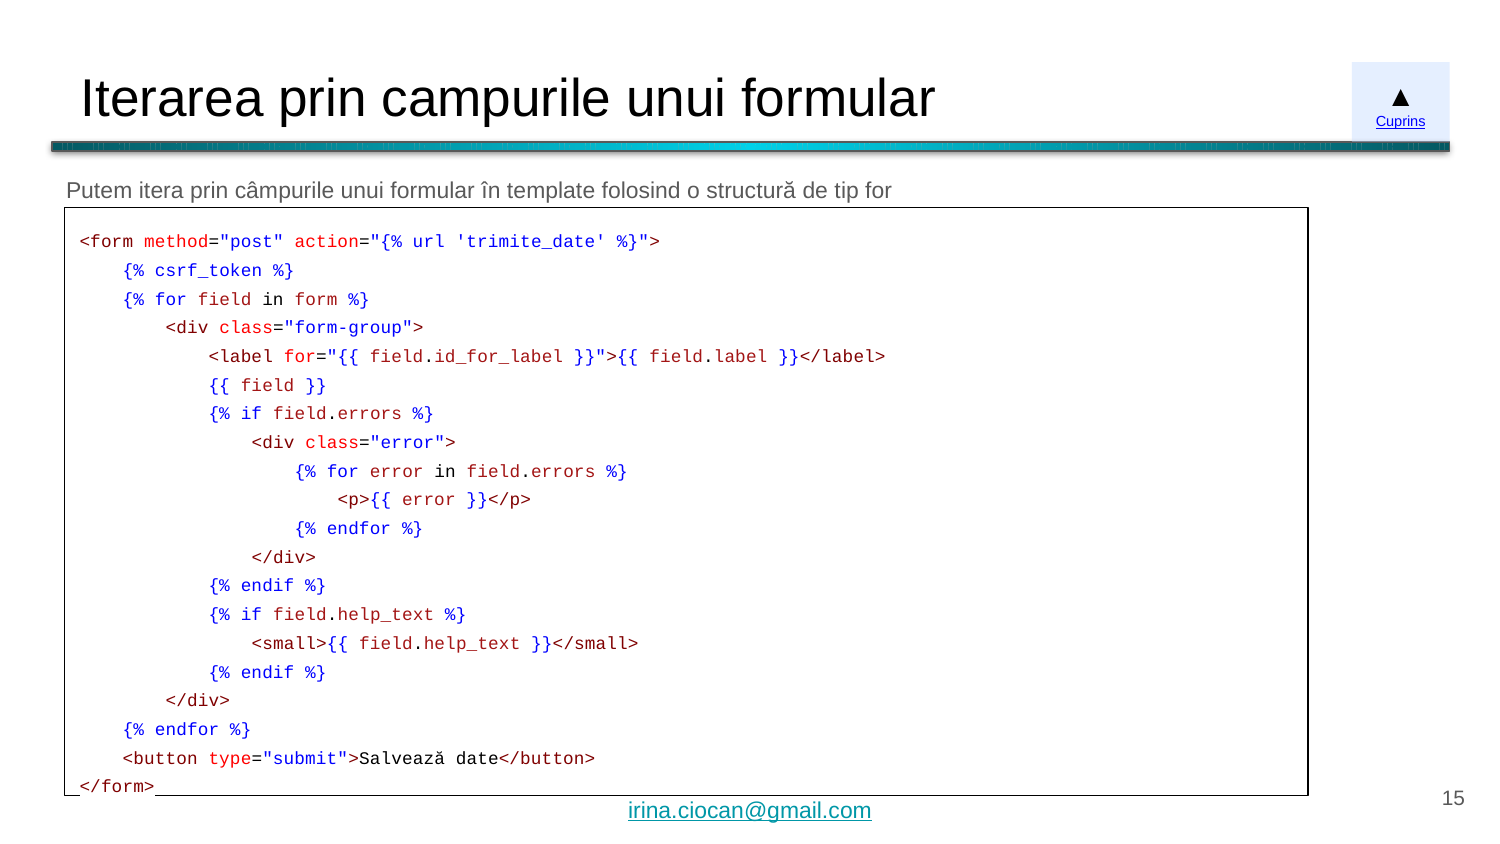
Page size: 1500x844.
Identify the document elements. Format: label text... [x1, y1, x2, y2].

text_box irina.ciocan@gmail.com [613, 796, 889, 837]
title Iterarea prin campurile unui formular [51, 48, 1449, 139]
text_box Putem itera prin câmpurile unui formular în template folosind o structură de tip for [51, 160, 1449, 268]
text_box [51, 141, 1450, 151]
slide_number ‹#› [1389, 764, 1480, 830]
text_box <form method="post" action="{% url 'trimite_date' %}"> {% csrf_token %} {% for field in form %} <div class="form-group"> <label for="{{ field.id_for_label }}">{{ field.label }}</label> {{ field }} {% if field.errors %} <div class="error"> {% for error in field.errors %} <p>{{ error }}</p> {% endfor %} </div> {% endif %} {% if field.help_text %} <small>{{ field.help_text }}</small> {% endif %} </div> {% endfor %} <button type="submit">Salvează date</button> </form> [64, 207, 1308, 796]
text_box ▲ Cuprins [1351, 62, 1450, 142]
